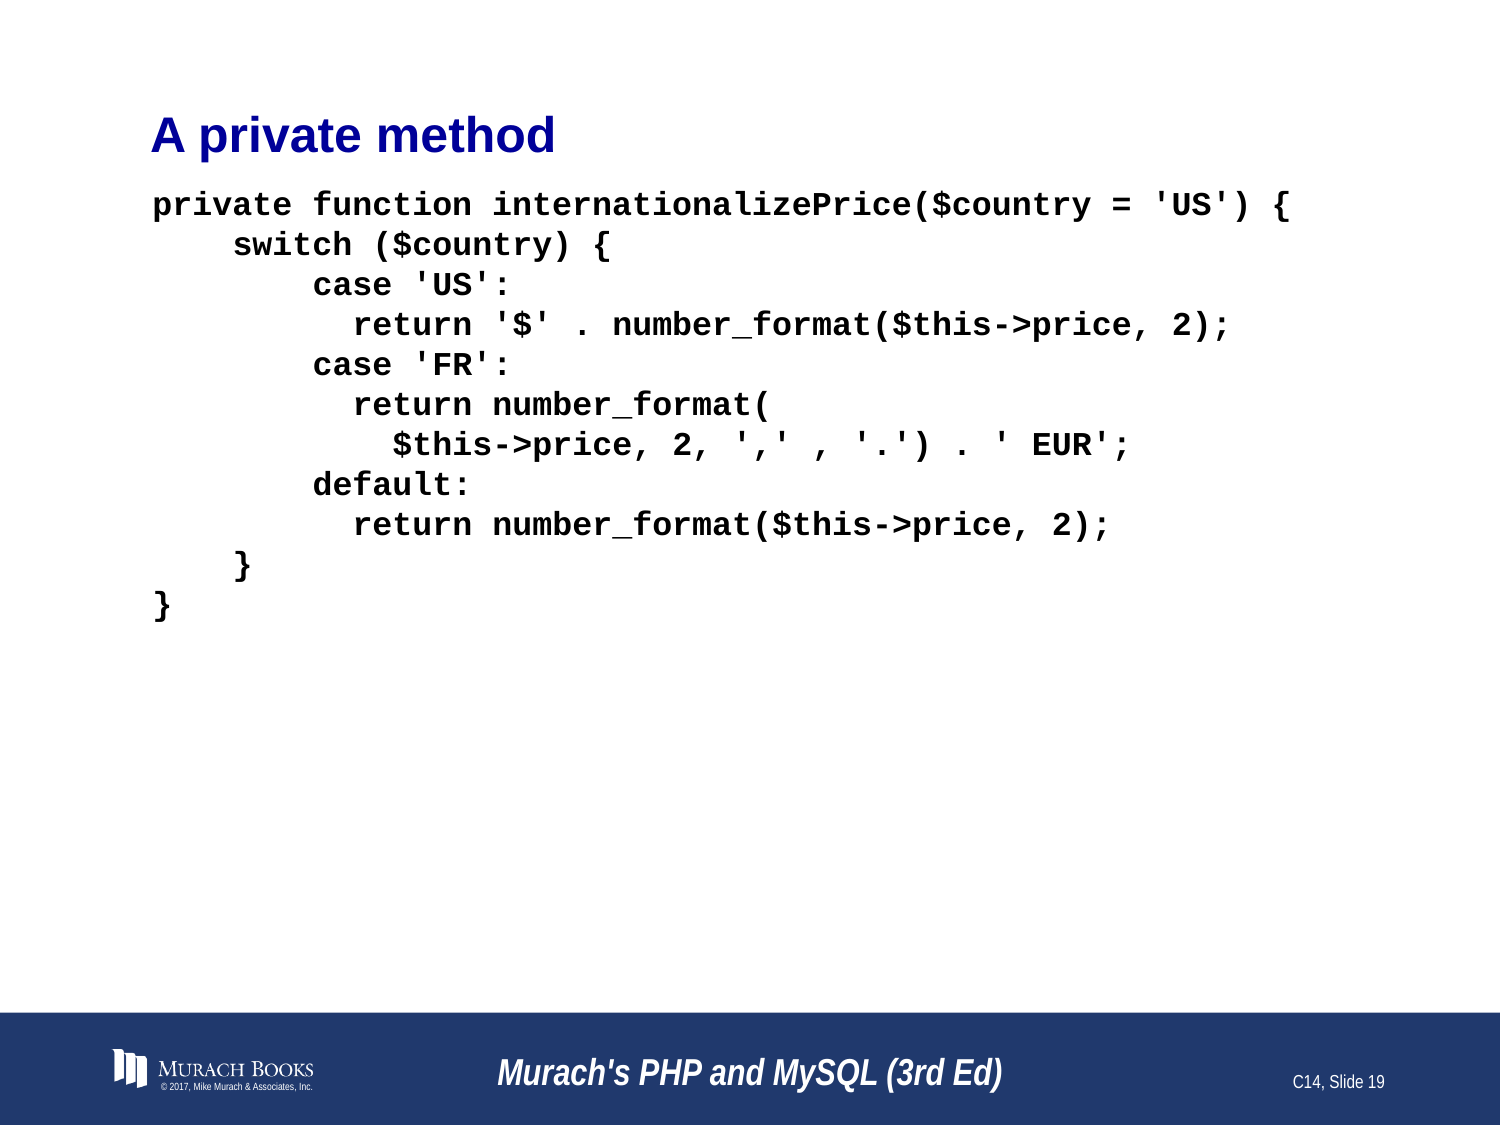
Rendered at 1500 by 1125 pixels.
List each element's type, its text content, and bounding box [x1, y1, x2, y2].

list private function internationalizePrice($country = 'US') { switch ($country) { case 'US': return '$' . number_format($this->price, 2); case 'FR': return number_format( $this->price, 2, ',' , '.') . ' EUR'; default: return number_format($this->price, 2); } } [137, 174, 1350, 975]
footer © 2017, Mike Murach & Associates, Inc. [12, 1025, 463, 1100]
title A private method [150, 102, 1350, 164]
slide_number Murach's PHP and MySQL (3rd Ed) [463, 1025, 1050, 1100]
slide_number C14, Slide 19 [1087, 1025, 1400, 1100]
